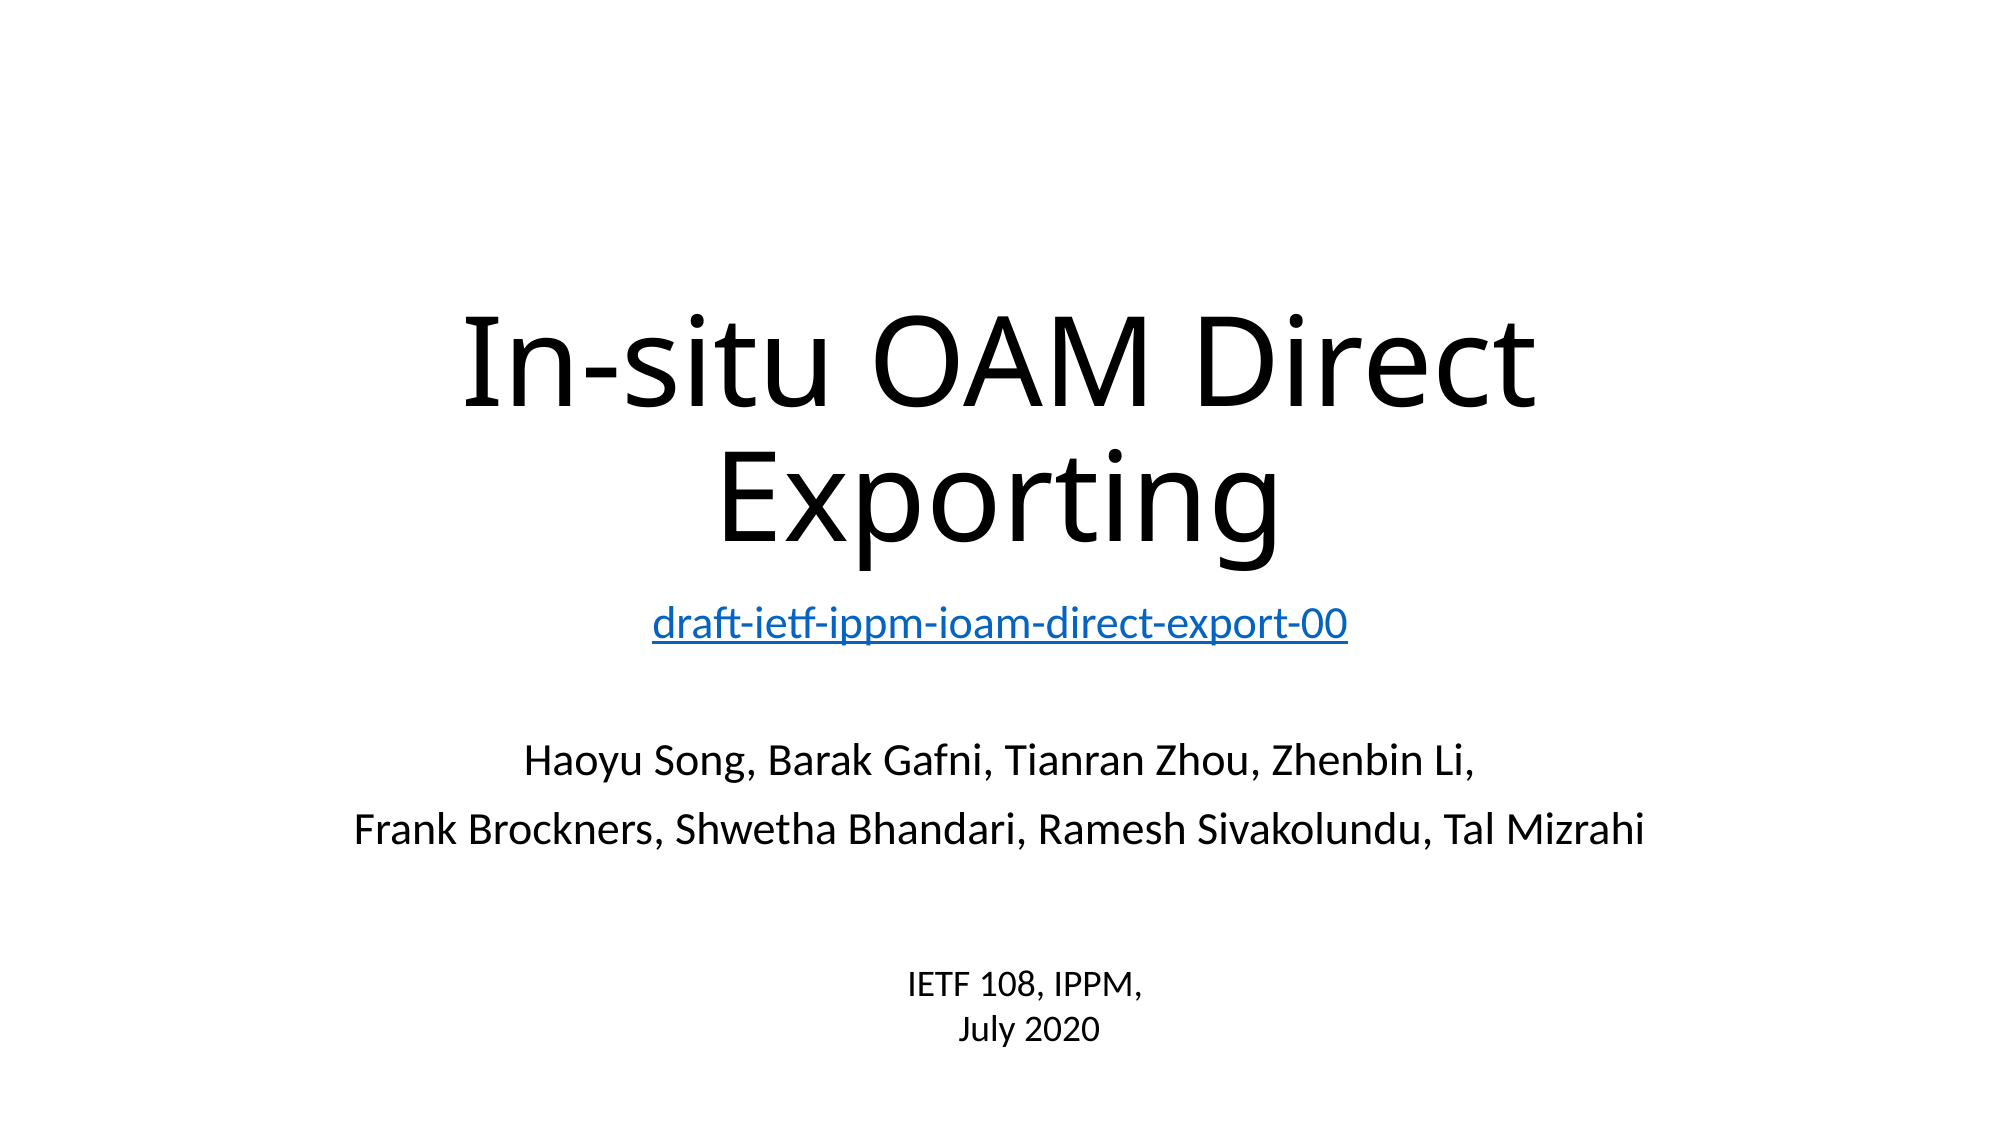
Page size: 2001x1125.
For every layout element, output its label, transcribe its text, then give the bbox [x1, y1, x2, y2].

subtitle draft-ietf-ippm-ioam-direct-export-00 Haoyu Song, Barak Gafni, Tianran Zhou, Zhenbin Li, Frank Brockners, Shwetha Bhandari, Ramesh Sivakolundu, Tal Mizrahi [249, 590, 1750, 863]
title In-situ OAM Direct Exporting [249, 184, 1750, 576]
text_box IETF 108, IPPM, July 2020 [846, 951, 1213, 1057]
